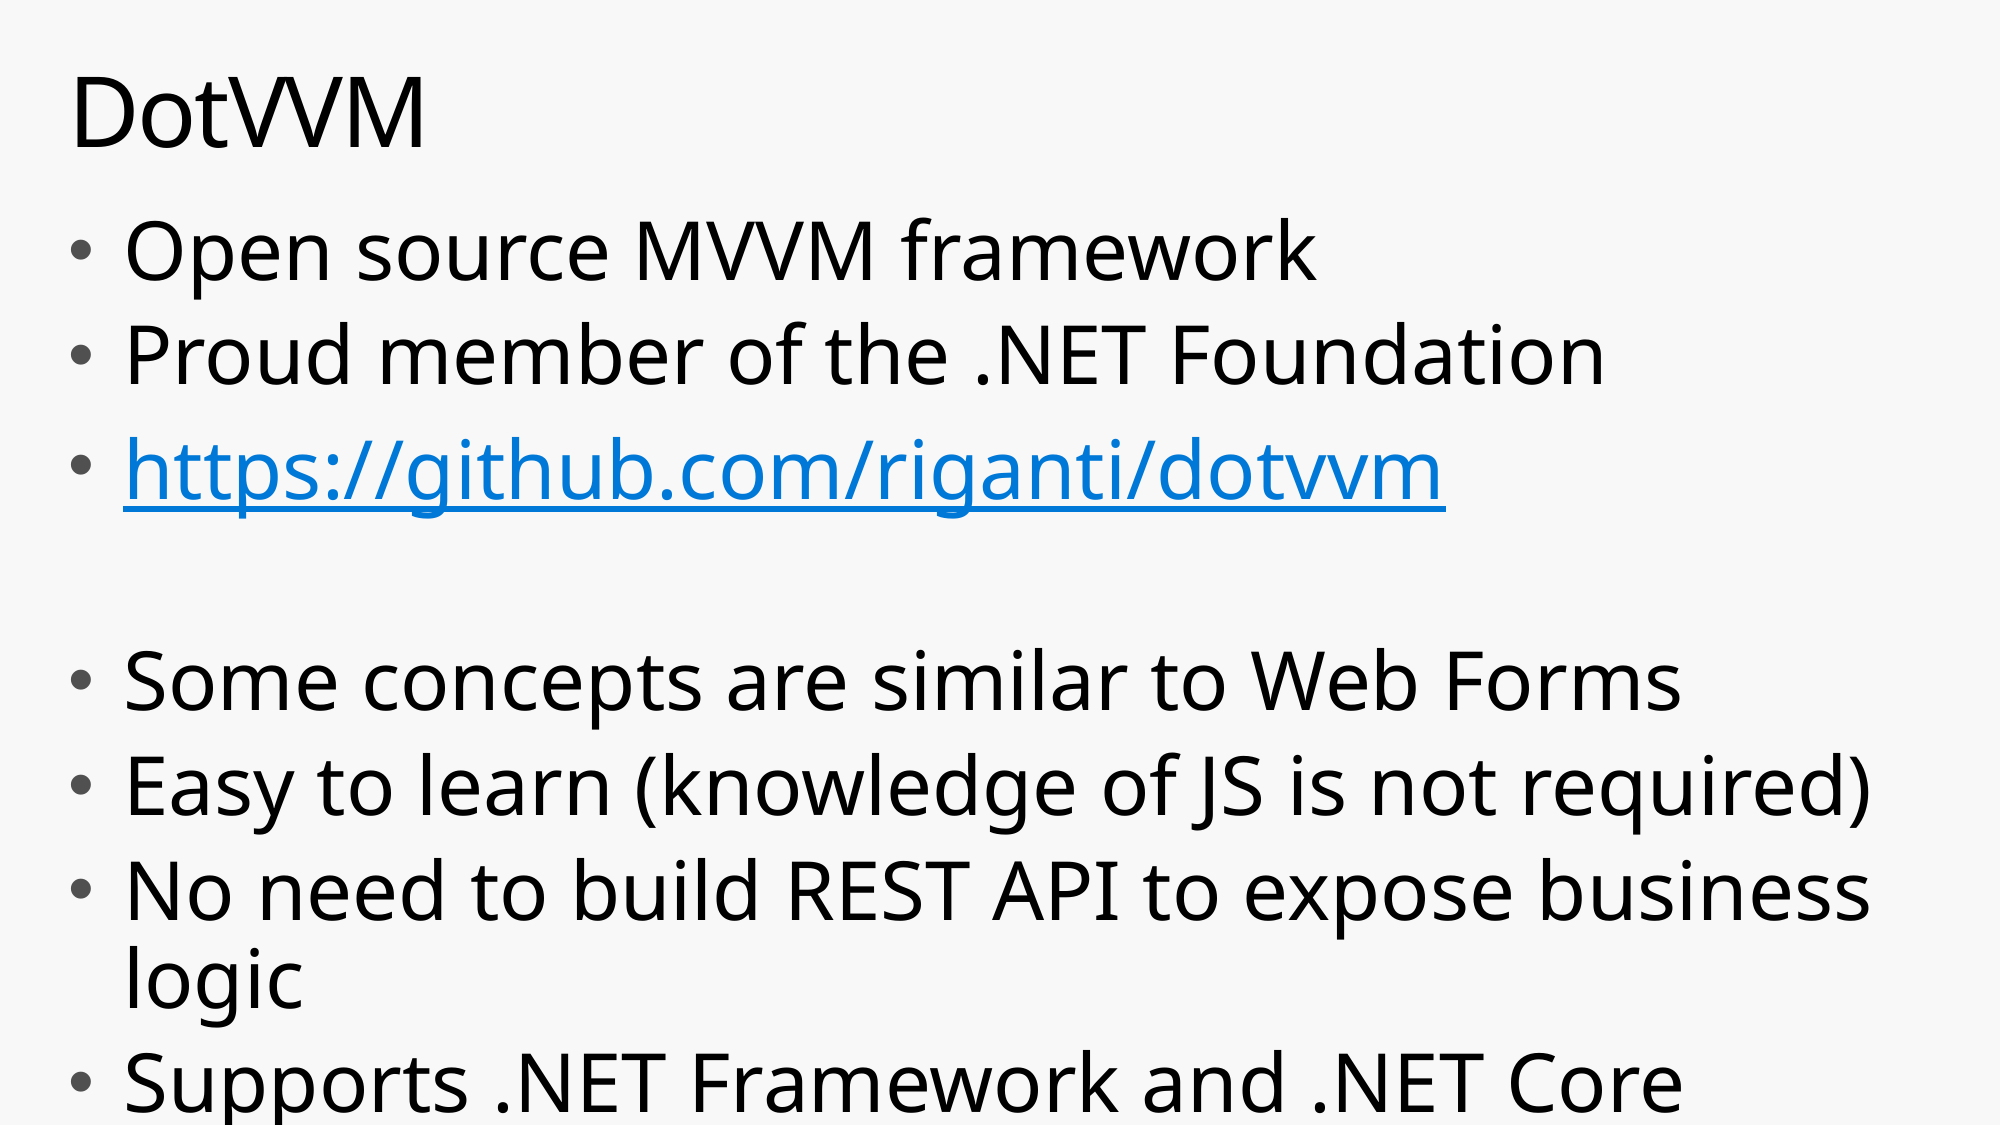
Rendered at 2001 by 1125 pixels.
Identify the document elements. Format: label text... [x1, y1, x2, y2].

title DotVVM [44, 47, 1957, 196]
list Open source MVVM framework Proud member of the .NET Foundation https://github.com/riganti/dotvvm Some concepts are similar to Web Forms Easy to learn (knowledge of JS is not required) No need to build REST API to expose business logic Supports .NET Framework and .NET Core [44, 196, 1956, 1077]
